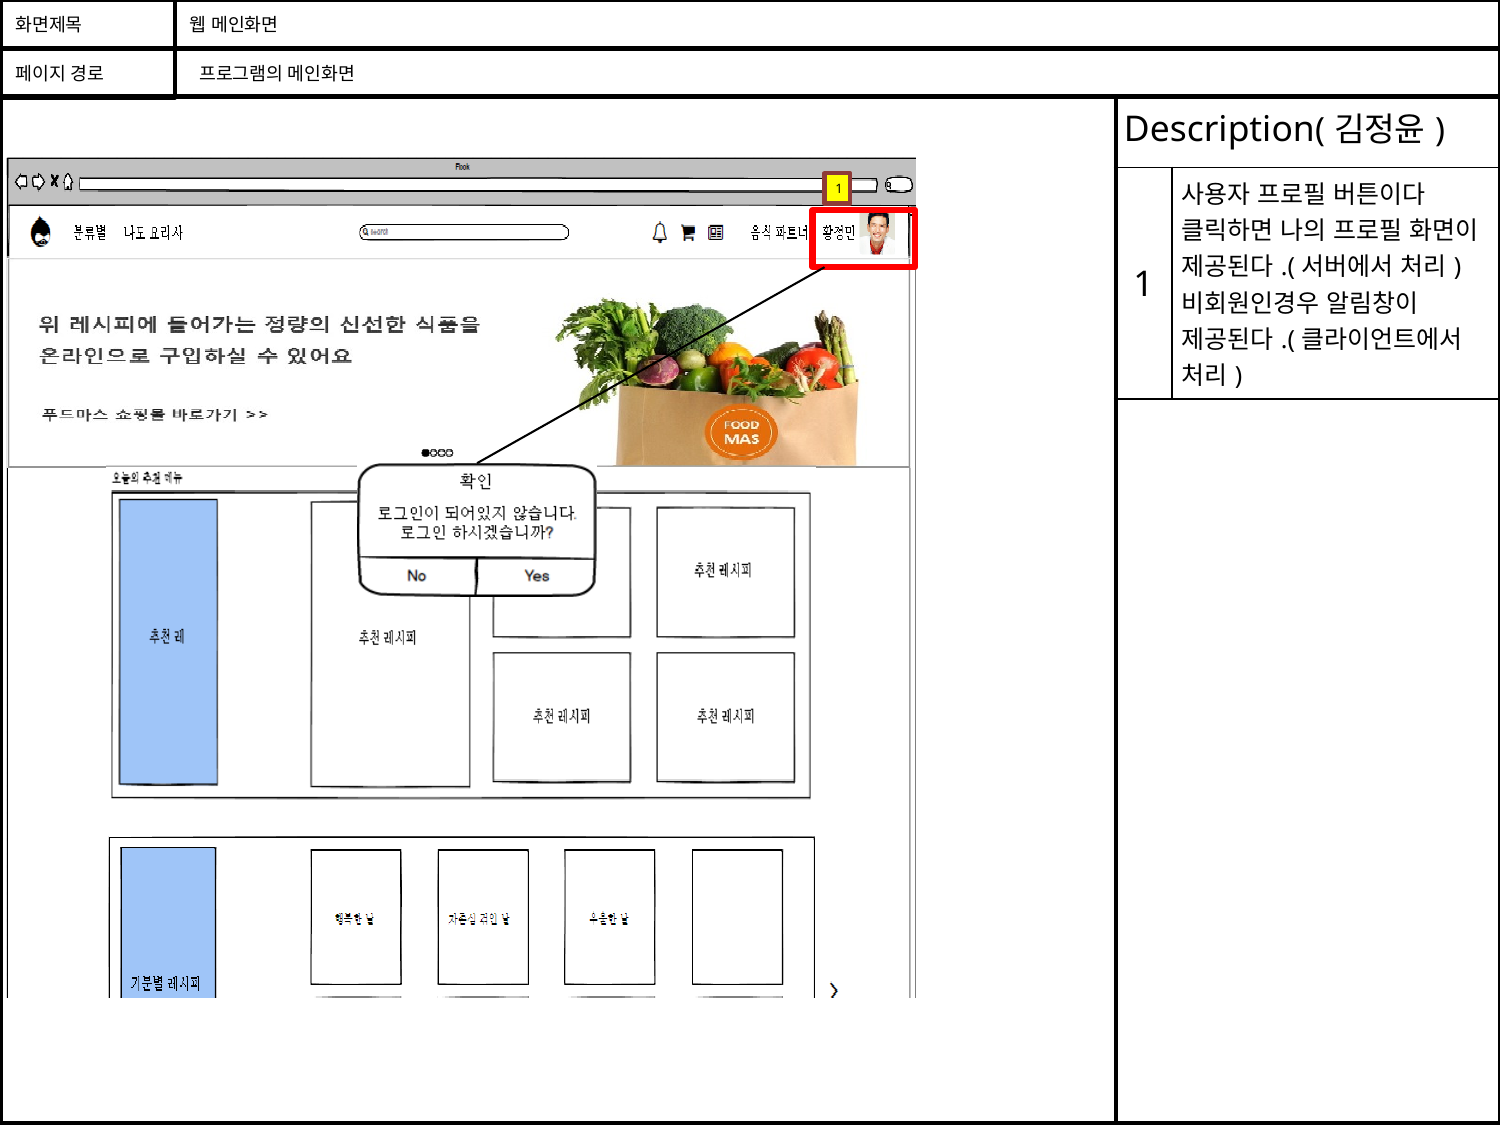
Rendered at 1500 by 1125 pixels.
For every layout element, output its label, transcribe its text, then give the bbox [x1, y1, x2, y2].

text_box 웹 메인화면 [173, 0, 1500, 47]
text_box [0, 94, 1118, 1125]
picture [6, 157, 916, 998]
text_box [476, 266, 825, 464]
table_cell 1 [1115, 168, 1171, 398]
text_box 프로그램의 메인화면 [173, 47, 1500, 96]
text_box [1118, 400, 1500, 1125]
table_cell 사용자 프로필 버튼이다 클릭하면 나의 프로필 화면이 제공된다.(서버에서 처리) 비회원인경우 알림창이 제공된다.(클라이언트에서 처리) [1173, 168, 1499, 398]
text_box 화면제목 [0, 0, 173, 47]
table_header Description(김정윤) [1115, 98, 1499, 167]
text_box 페이지 경로 [0, 47, 173, 94]
